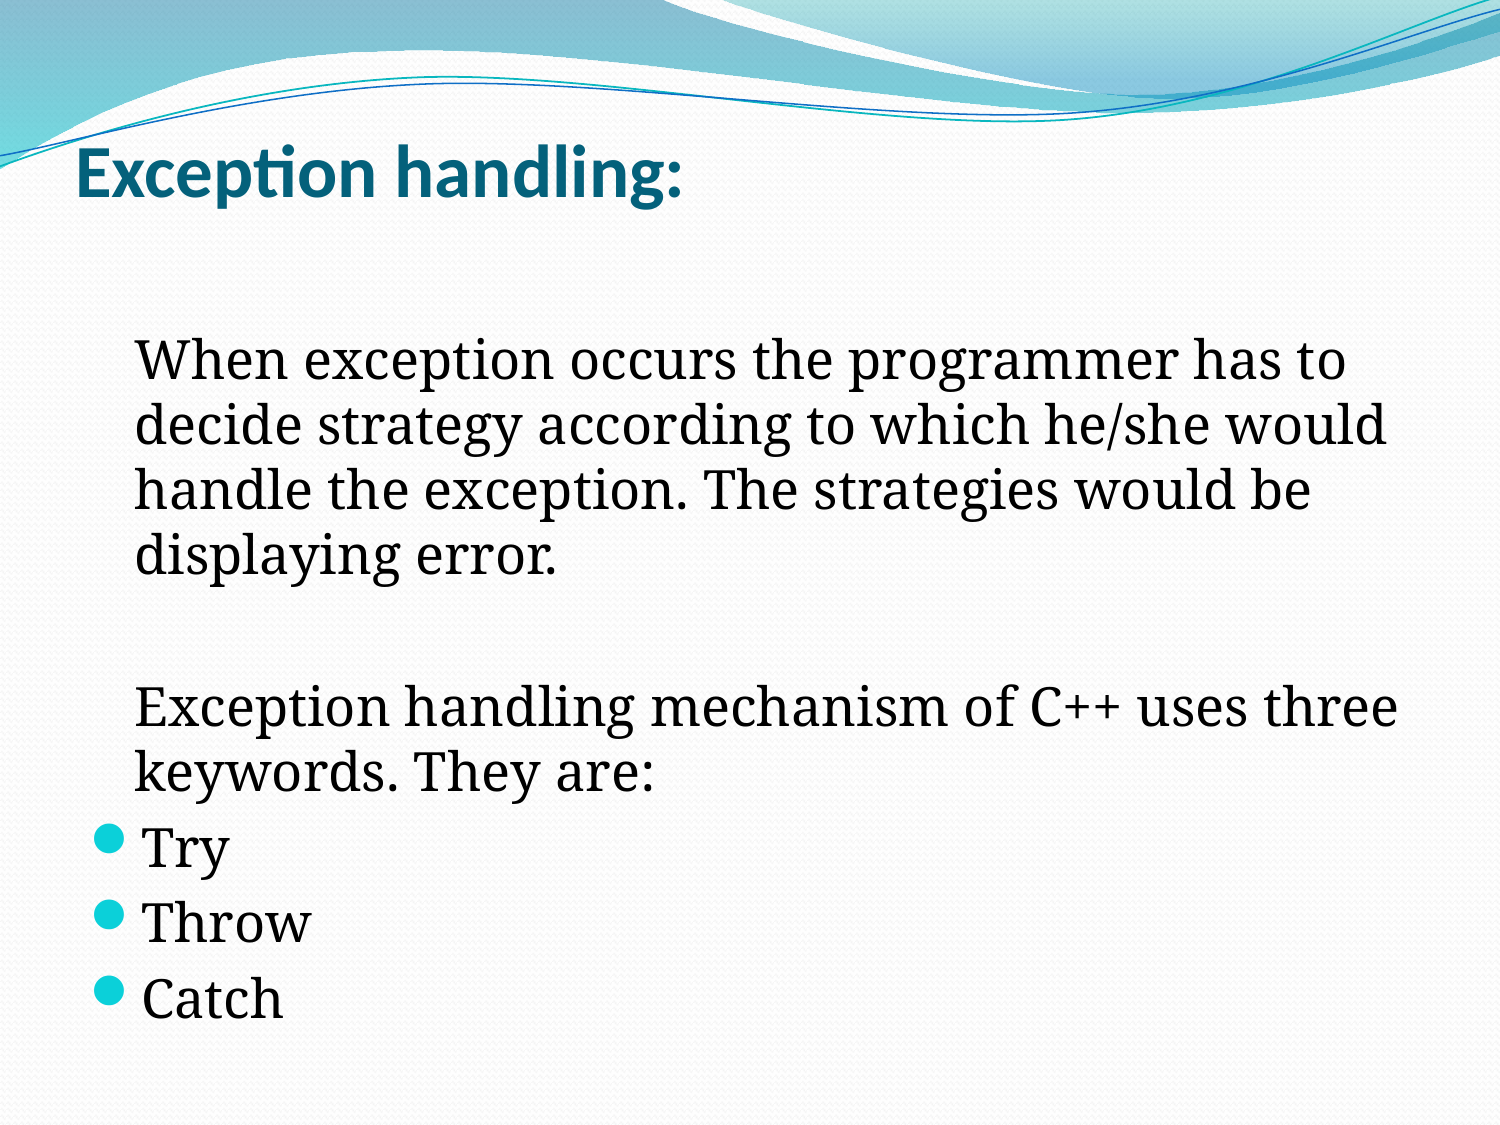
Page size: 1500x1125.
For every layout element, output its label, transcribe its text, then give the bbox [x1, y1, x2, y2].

list When exception occurs the programmer has to decide strategy according to which he/she would handle the exception. The strategies would be displaying error. Exception handling mechanism of C++ uses three keywords. They are: Try Throw Catch [75, 317, 1425, 1038]
title Exception handling: [75, 115, 1425, 303]
